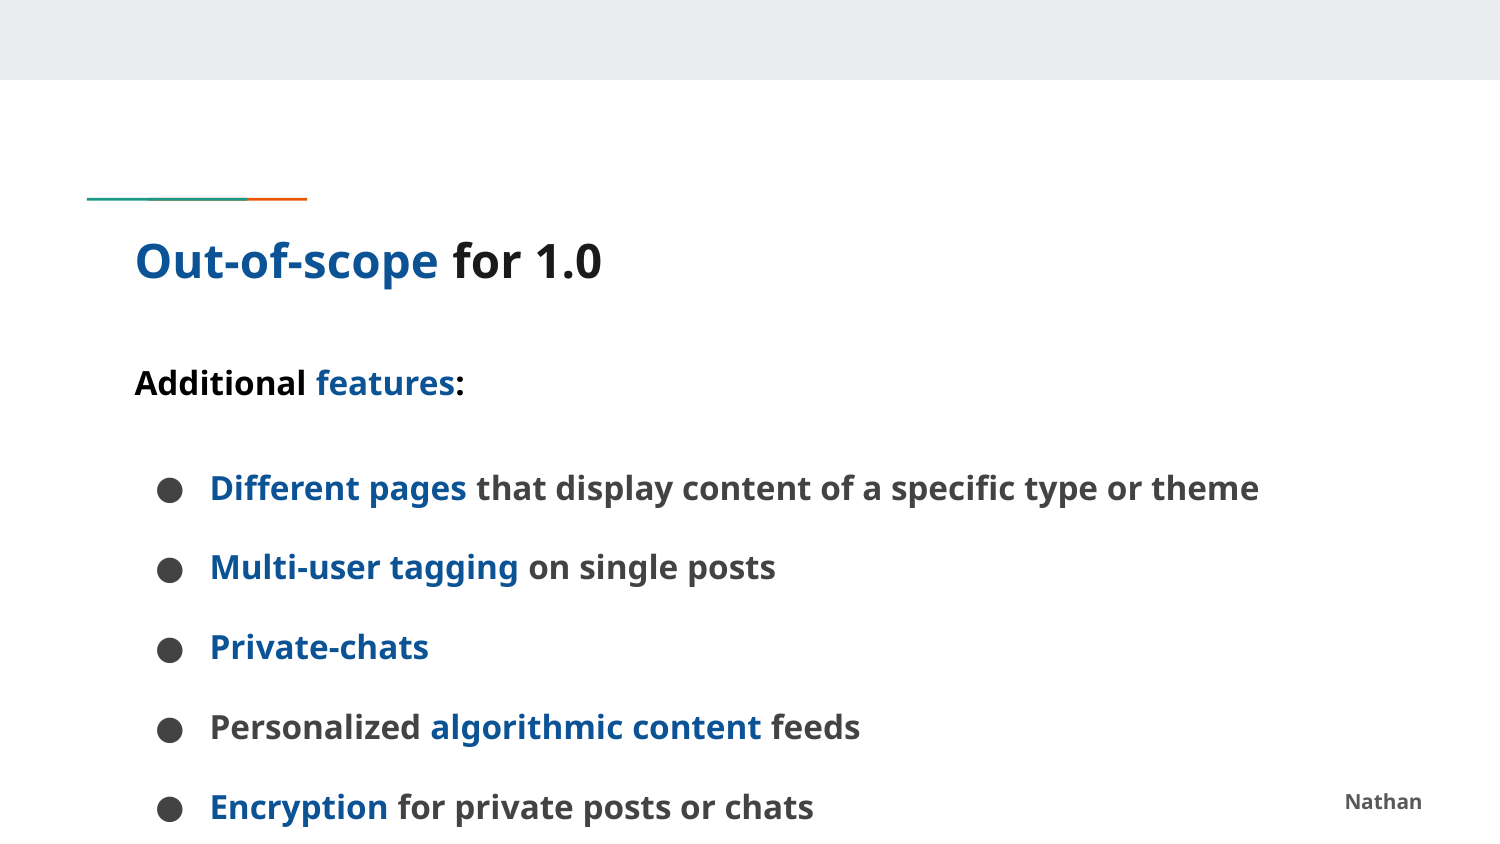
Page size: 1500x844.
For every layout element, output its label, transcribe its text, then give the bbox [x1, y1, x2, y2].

text_box Nathan [1329, 773, 1473, 814]
title Out-of-scope for 1.0 [119, 216, 1381, 305]
list Additional features: Different pages that display content of a specific type or theme Multi-user tagging on single posts Private-chats Personalized algorithmic content feeds Encryption for private posts or chats [119, 341, 1381, 731]
